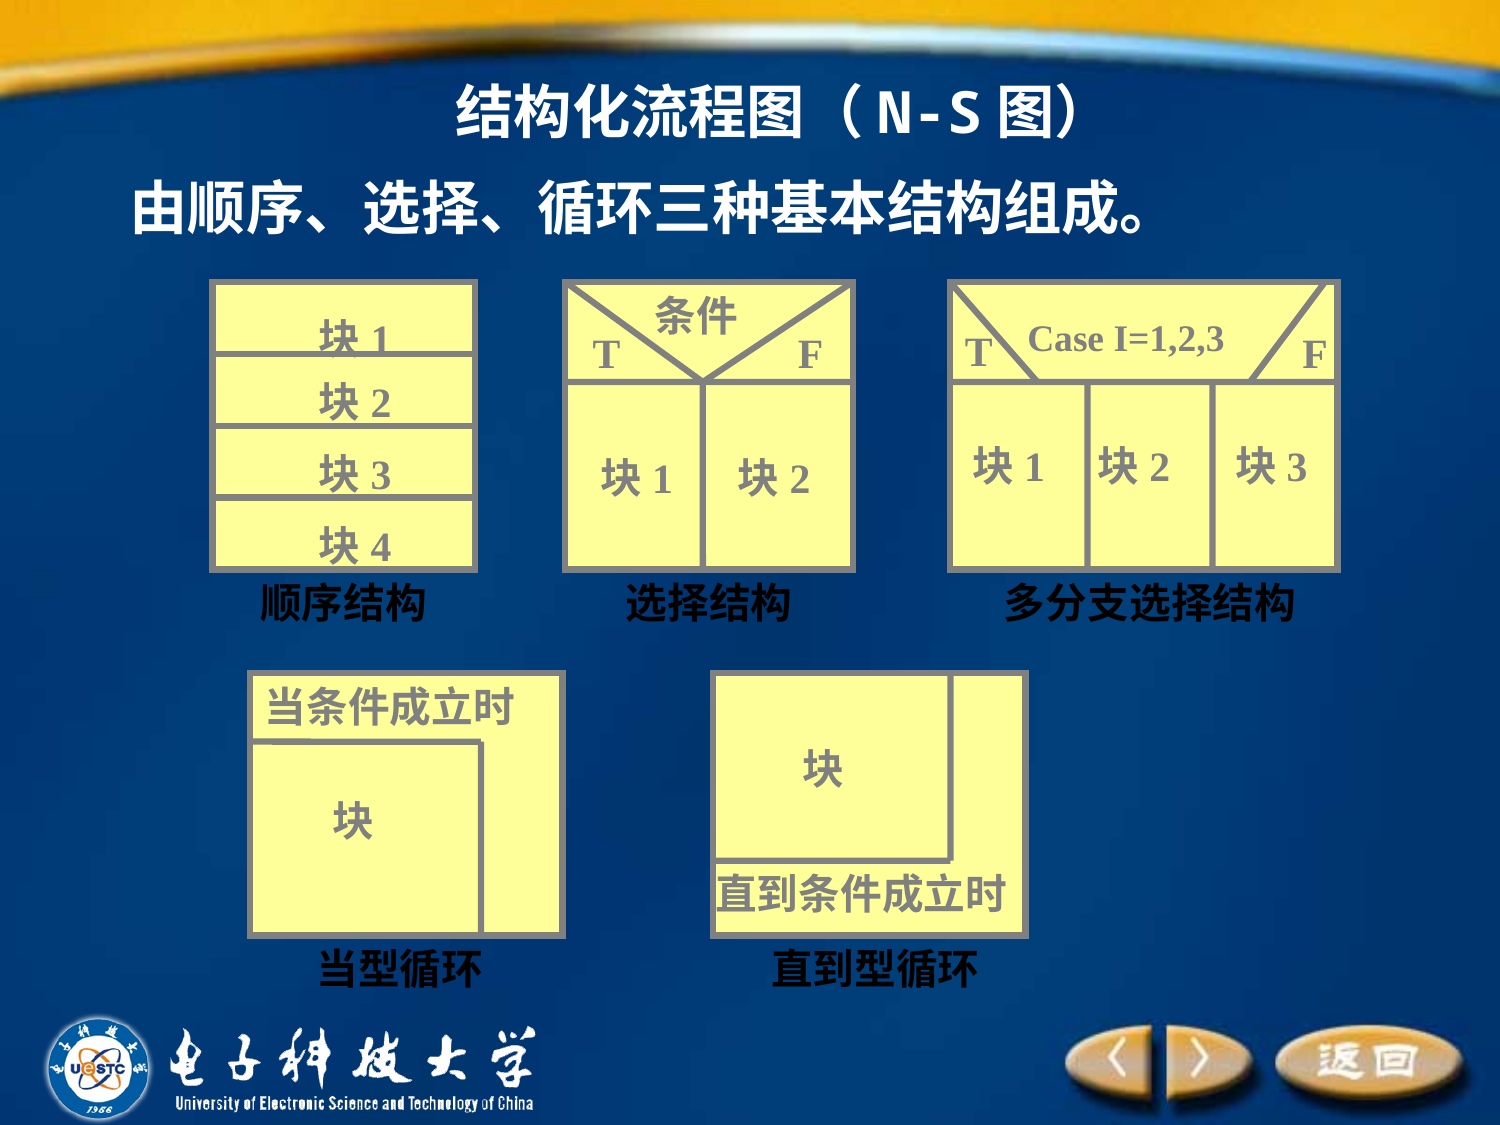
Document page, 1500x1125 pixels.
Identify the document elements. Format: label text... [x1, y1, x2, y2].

text_box 结构化流程图（N-S图） [210, 67, 1358, 153]
picture [0, 0, 1500, 1125]
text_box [700, 673, 1038, 1001]
text_box 由顺序、选择、循环三种基本结构组成。 [115, 163, 1425, 249]
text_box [949, 282, 1363, 635]
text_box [565, 282, 866, 635]
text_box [212, 282, 475, 635]
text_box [237, 673, 563, 1001]
